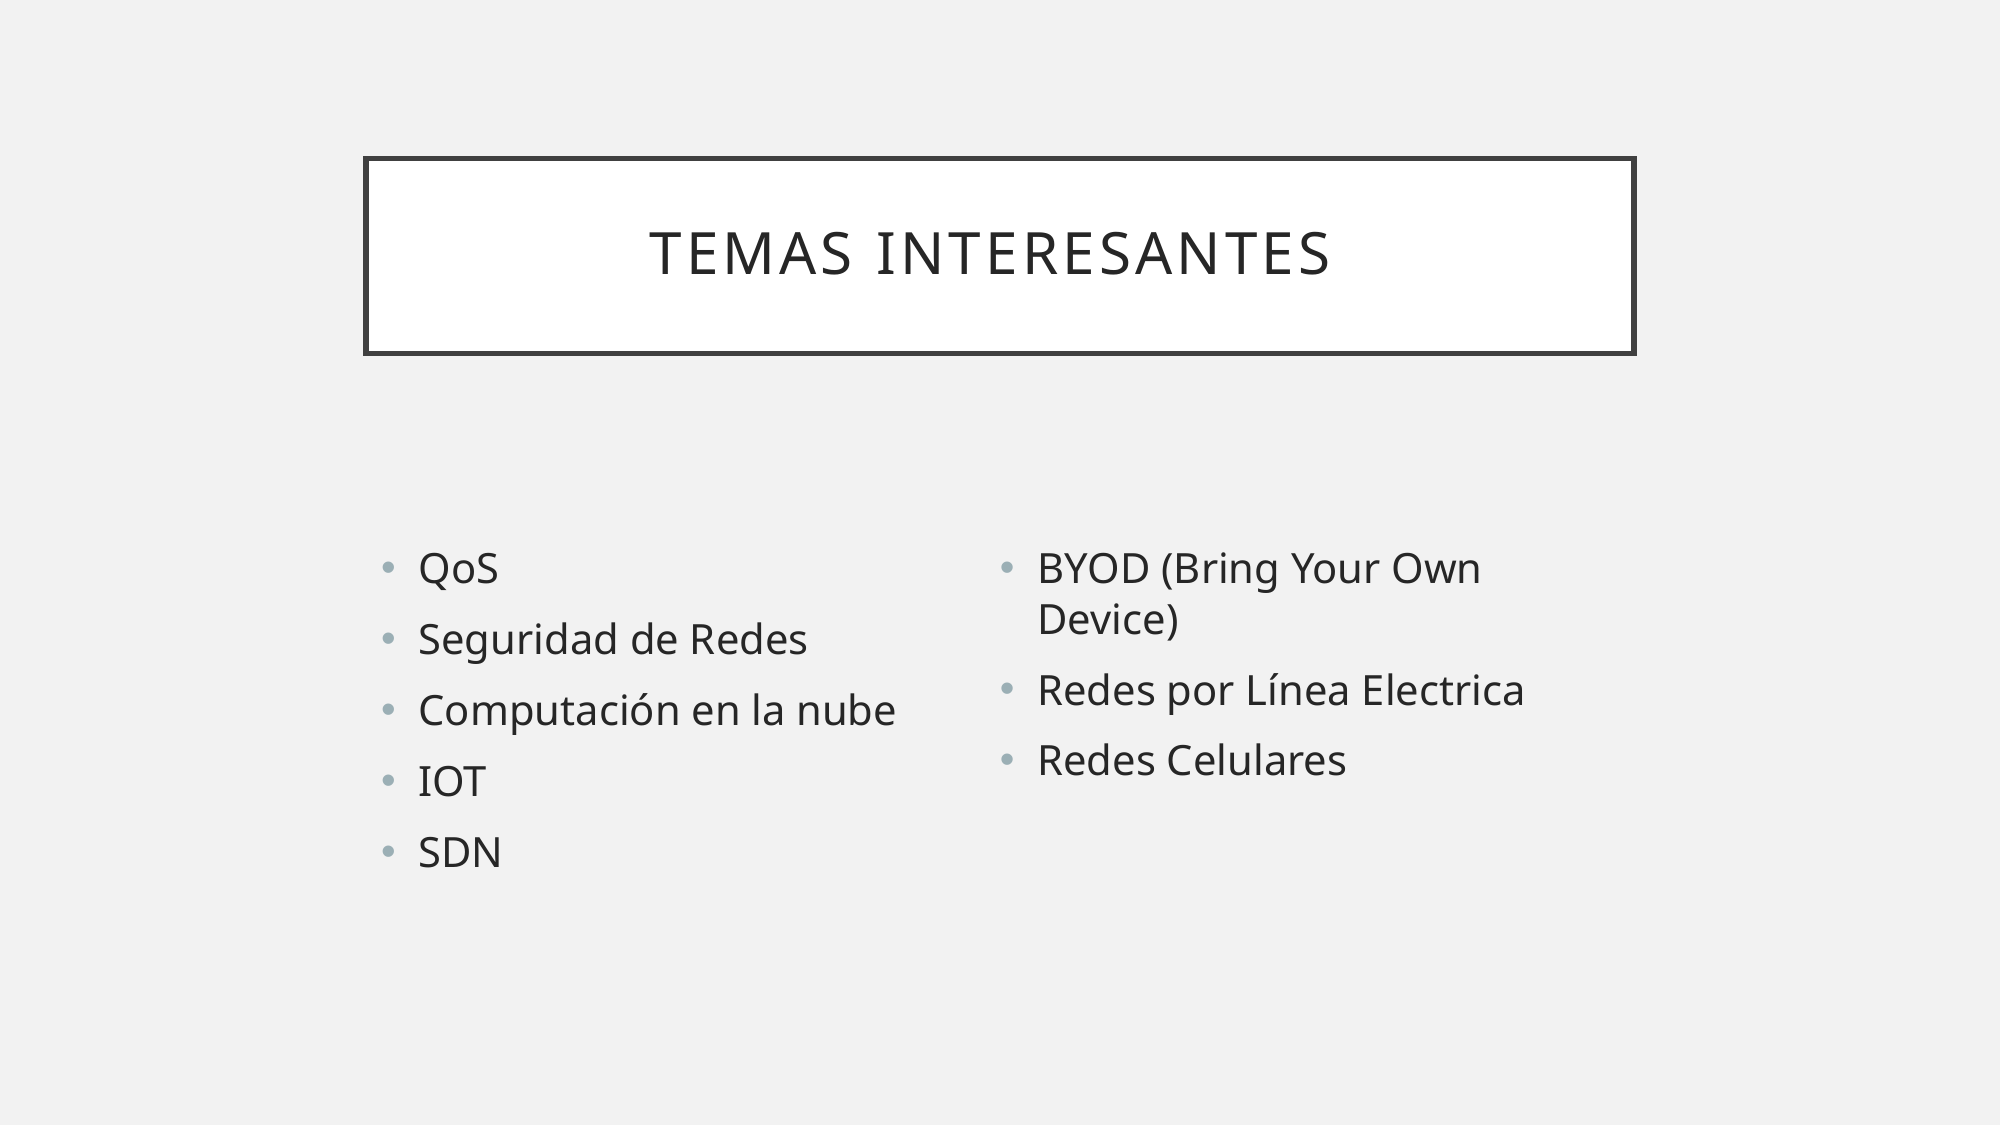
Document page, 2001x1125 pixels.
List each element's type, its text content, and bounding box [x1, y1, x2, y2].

title Temas Interesantes [363, 156, 1637, 356]
list QoS Seguridad de Redes Computación en la nube IOT SDN BYOD (Bring Your Own Device) Redes por Línea Electrica Redes Celulares [366, 534, 1634, 953]
